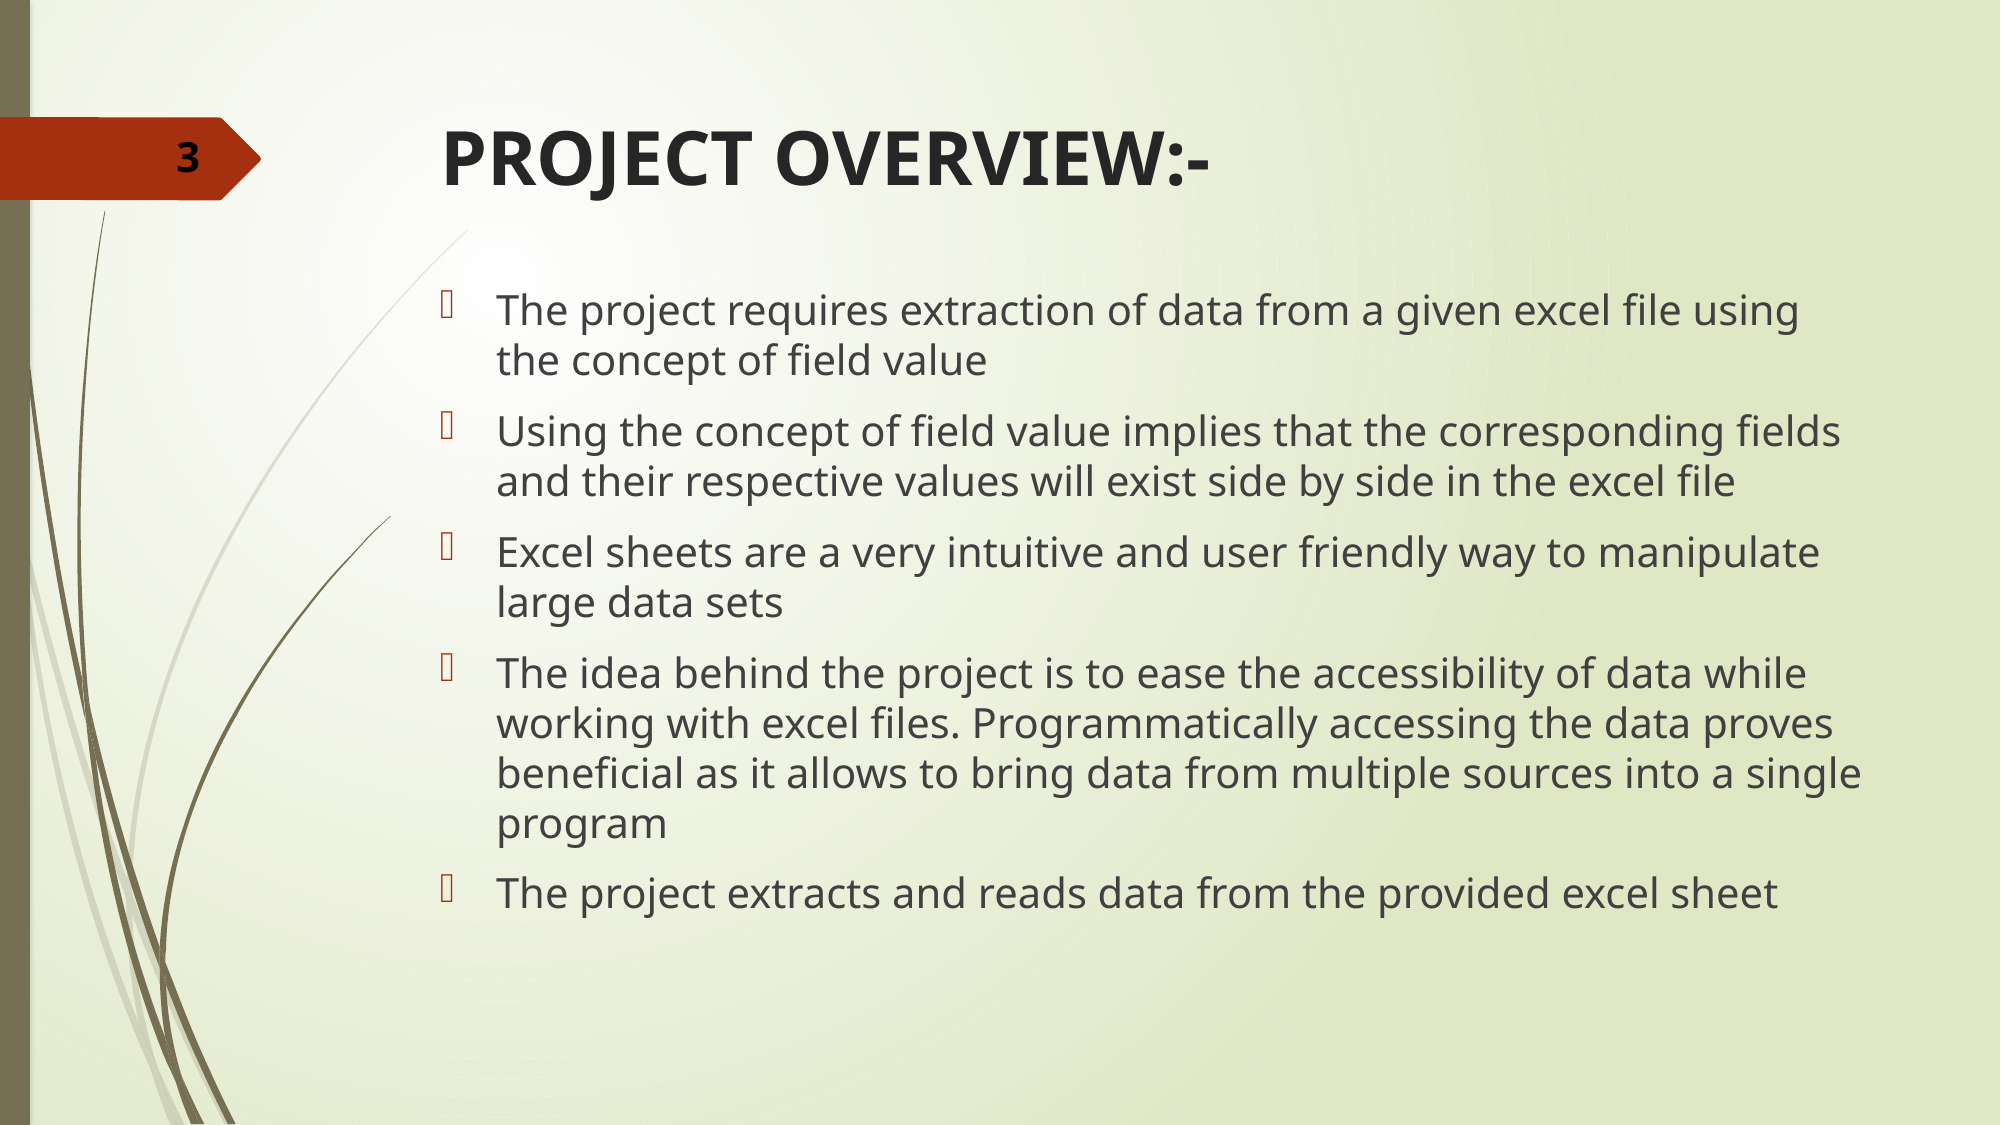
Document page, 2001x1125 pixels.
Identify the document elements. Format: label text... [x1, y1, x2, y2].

slide_number 3 [87, 129, 216, 190]
title PROJECT OVERVIEW:- [425, 102, 1888, 276]
list The project requires extraction of data from a given excel file using the concept of field value Using the concept of field value implies that the corresponding fields and their respective values will exist side by side in the excel file Excel sheets are a very intuitive and user friendly way to manipulate large data sets The idea behind the project is to ease the accessibility of data while working with excel files. Programmatically accessing the data proves beneficial as it allows to bring data from multiple sources into a single program The project extracts and reads data from the provided excel sheet [424, 276, 1888, 896]
